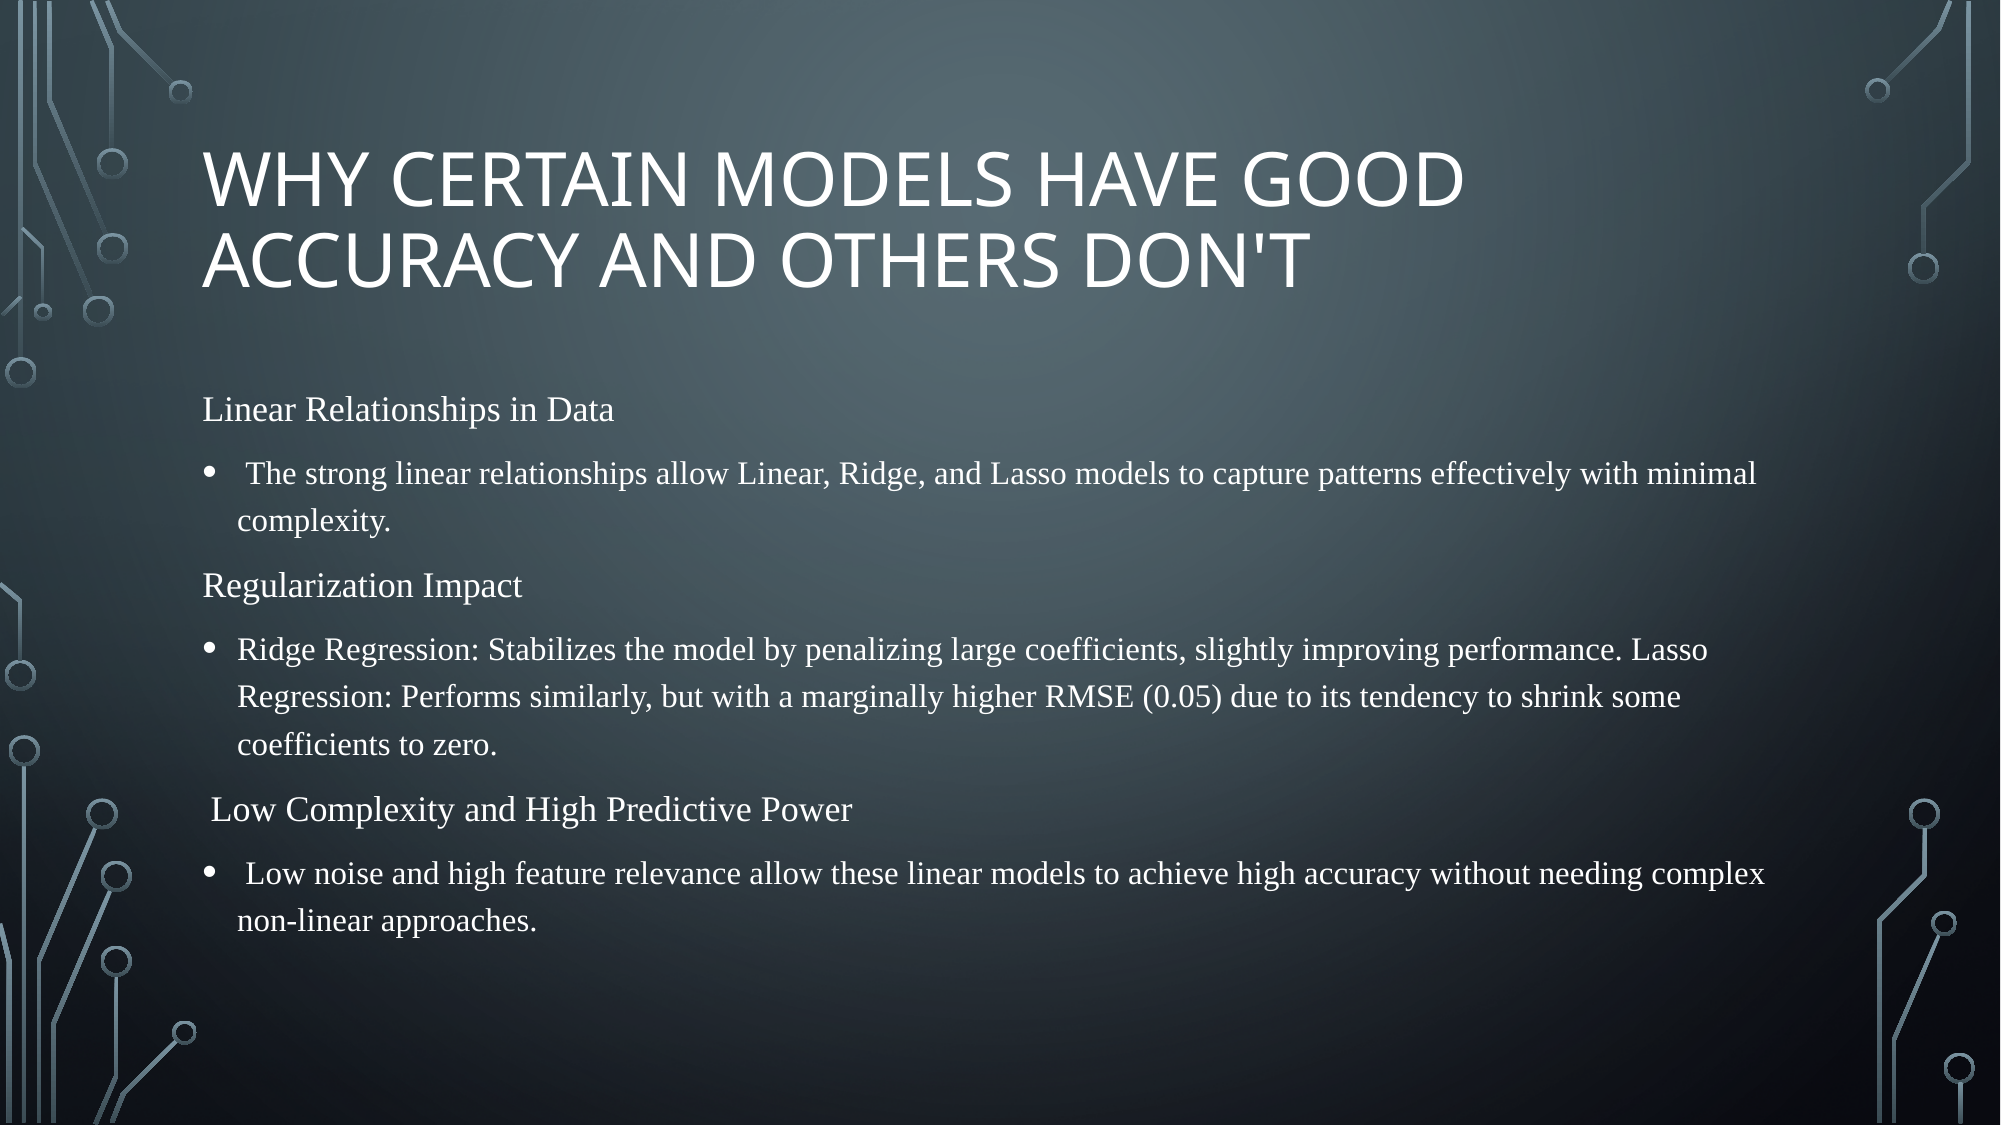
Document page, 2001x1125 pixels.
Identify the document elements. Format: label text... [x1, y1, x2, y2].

title Why certain models have good accuracy and others don't [187, 101, 1813, 344]
list Linear Relationships in Data The strong linear relationships allow Linear, Ridge, and Lasso models to capture patterns effectively with minimal complexity. Regularization Impact Ridge Regression: Stabilizes the model by penalizing large coefficients, slightly improving performance. Lasso Regression: Performs similarly, but with a marginally higher RMSE (0.05) due to its tendency to shrink some coefficients to zero. Low Complexity and High Predictive Power Low noise and high feature relevance allow these linear models to achieve high accuracy without needing complex non-linear approaches. [187, 369, 1813, 950]
